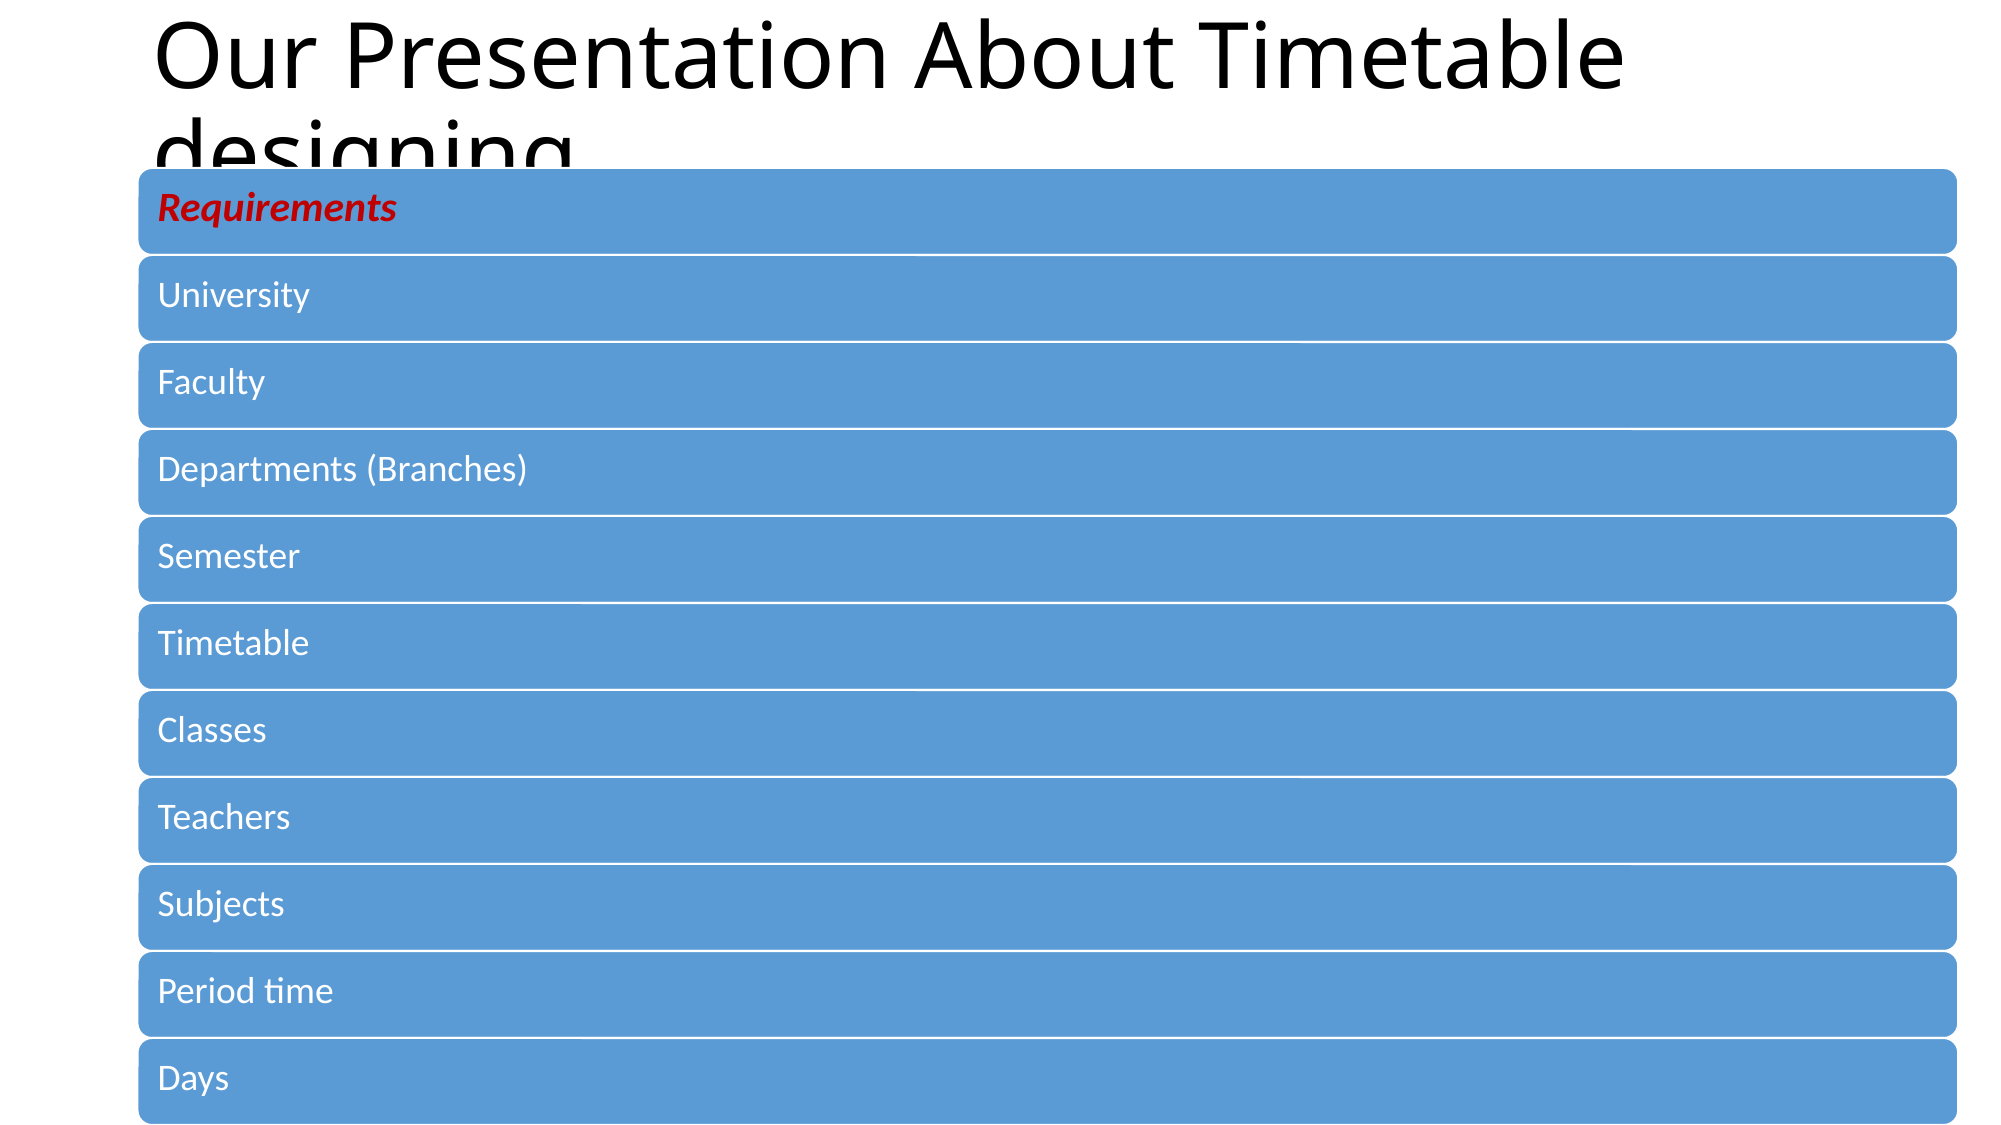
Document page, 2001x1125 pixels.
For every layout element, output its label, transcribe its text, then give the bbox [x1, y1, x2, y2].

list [137, 167, 1959, 1125]
title Our Presentation About Timetable designing [137, 0, 1863, 167]
